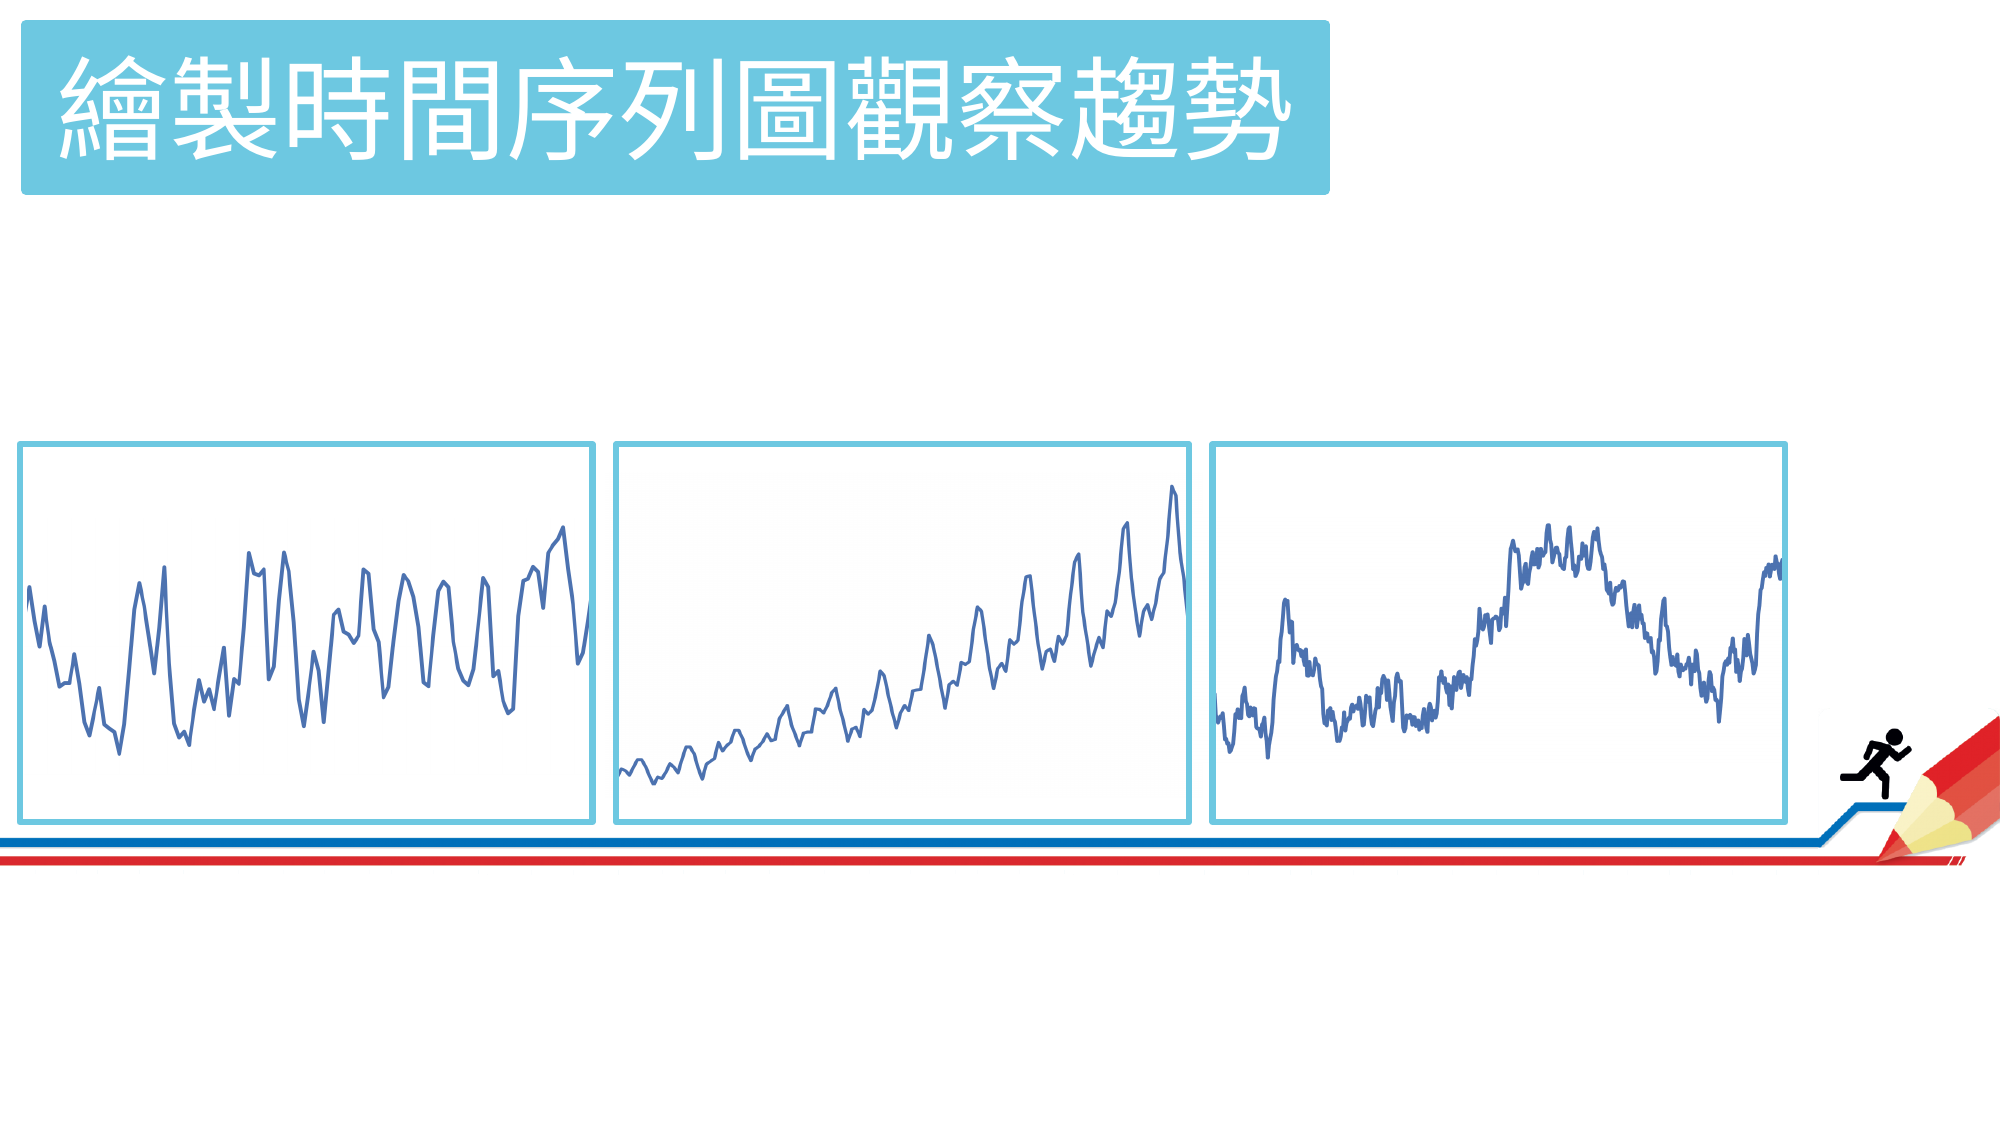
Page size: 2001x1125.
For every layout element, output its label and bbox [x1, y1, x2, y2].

text_box [614, 442, 1191, 470]
text_box [1210, 442, 1787, 512]
picture [0, 471, 2000, 906]
text_box [18, 442, 595, 677]
text_box [25, 24, 1326, 191]
